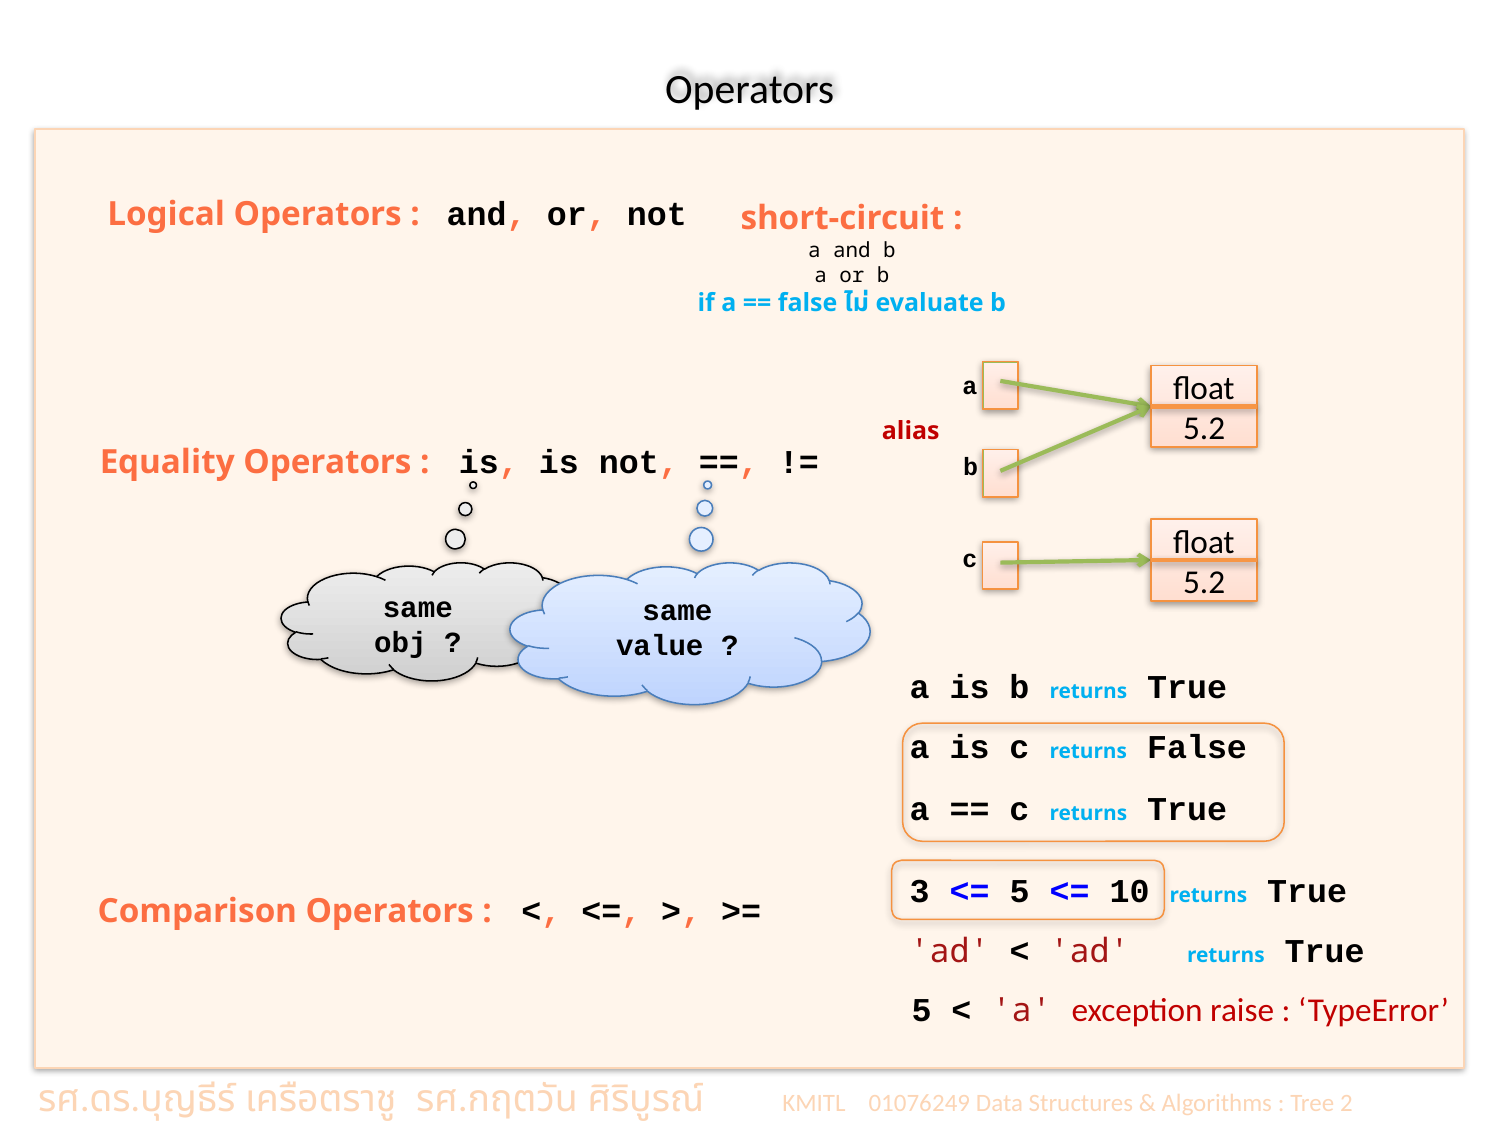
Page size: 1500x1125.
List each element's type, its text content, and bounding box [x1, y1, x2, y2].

text_box Comparison Operators : <, <=, >, >= [82, 881, 776, 937]
text_box a is c returns False [894, 718, 1328, 773]
text_box same obj ? [444, 528, 467, 550]
text_box same value ? [696, 499, 714, 517]
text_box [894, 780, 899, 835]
text_box [901, 722, 1285, 843]
text_box 5 < 'a' exception raise : ‘TypeError’ [896, 981, 1465, 1036]
text_box [890, 859, 1166, 921]
text_box Equality Operators : is, is not, ==, != [84, 432, 834, 488]
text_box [103, 184, 973, 326]
text_box 3 <= 5 <= 10 returns True [1164, 862, 1416, 917]
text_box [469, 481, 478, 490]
text_box same obj ? [458, 501, 473, 517]
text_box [946, 518, 1258, 602]
text_box a is b returns True [894, 658, 1350, 713]
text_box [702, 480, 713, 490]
text_box 'ad' < 'ad' returns True [894, 922, 1396, 977]
title Operators [35, 45, 1465, 128]
text_box same value ? [509, 562, 871, 706]
text_box same obj ? [280, 562, 557, 682]
text_box same value ? [688, 526, 714, 552]
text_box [869, 361, 1258, 498]
